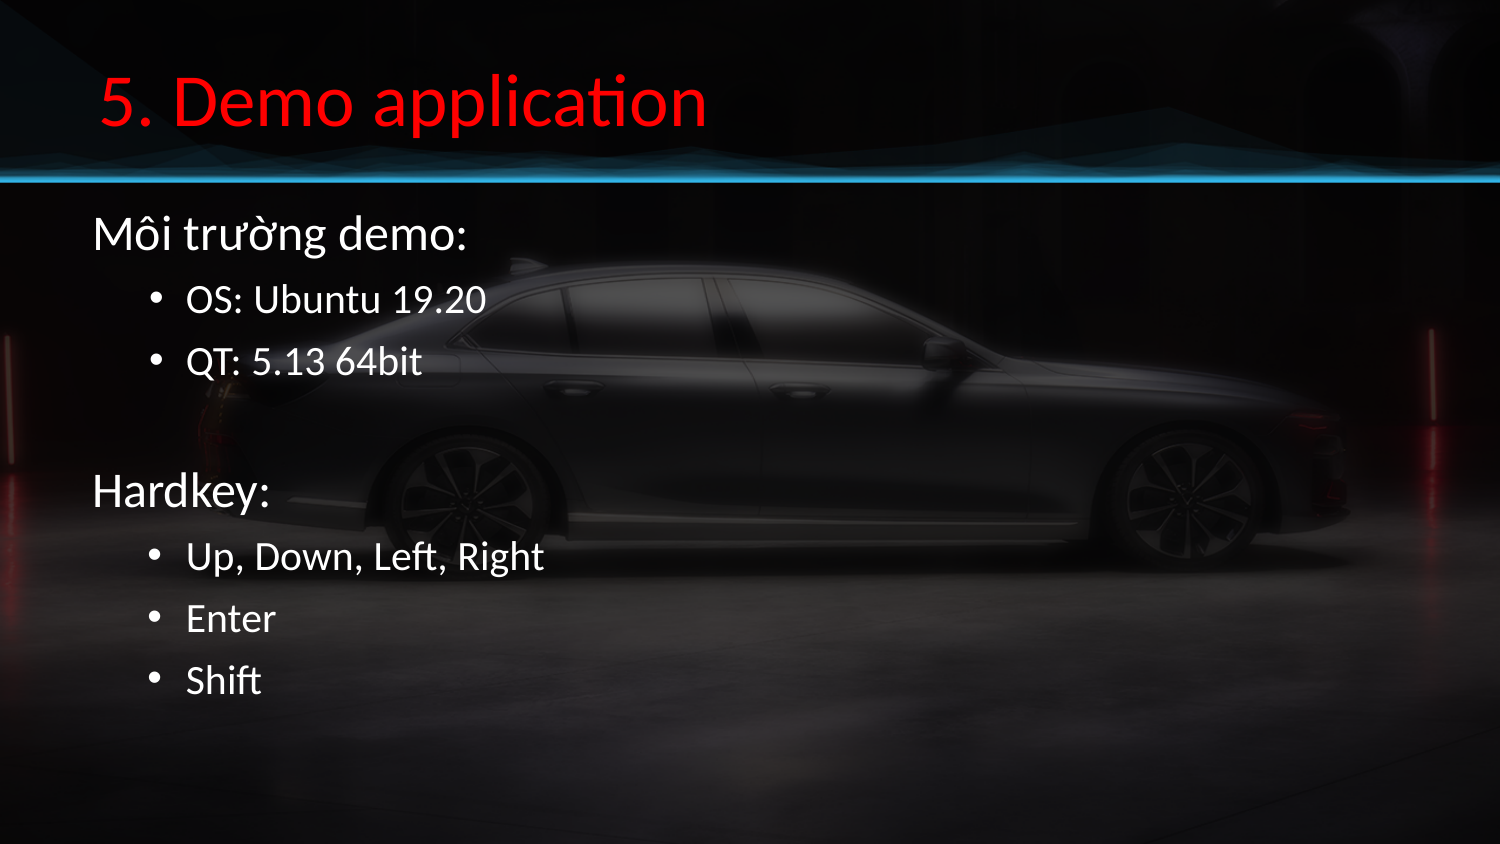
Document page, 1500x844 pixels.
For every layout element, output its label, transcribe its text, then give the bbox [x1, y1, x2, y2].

text_box Môi trường demo: OS: Ubuntu 19.20 QT: 5.13 64bit Hardkey: Up, Down, Left, Right Enter Shift [77, 193, 1412, 809]
picture [0, 0, 1500, 844]
text_box 5. Demo application [83, 33, 1412, 159]
